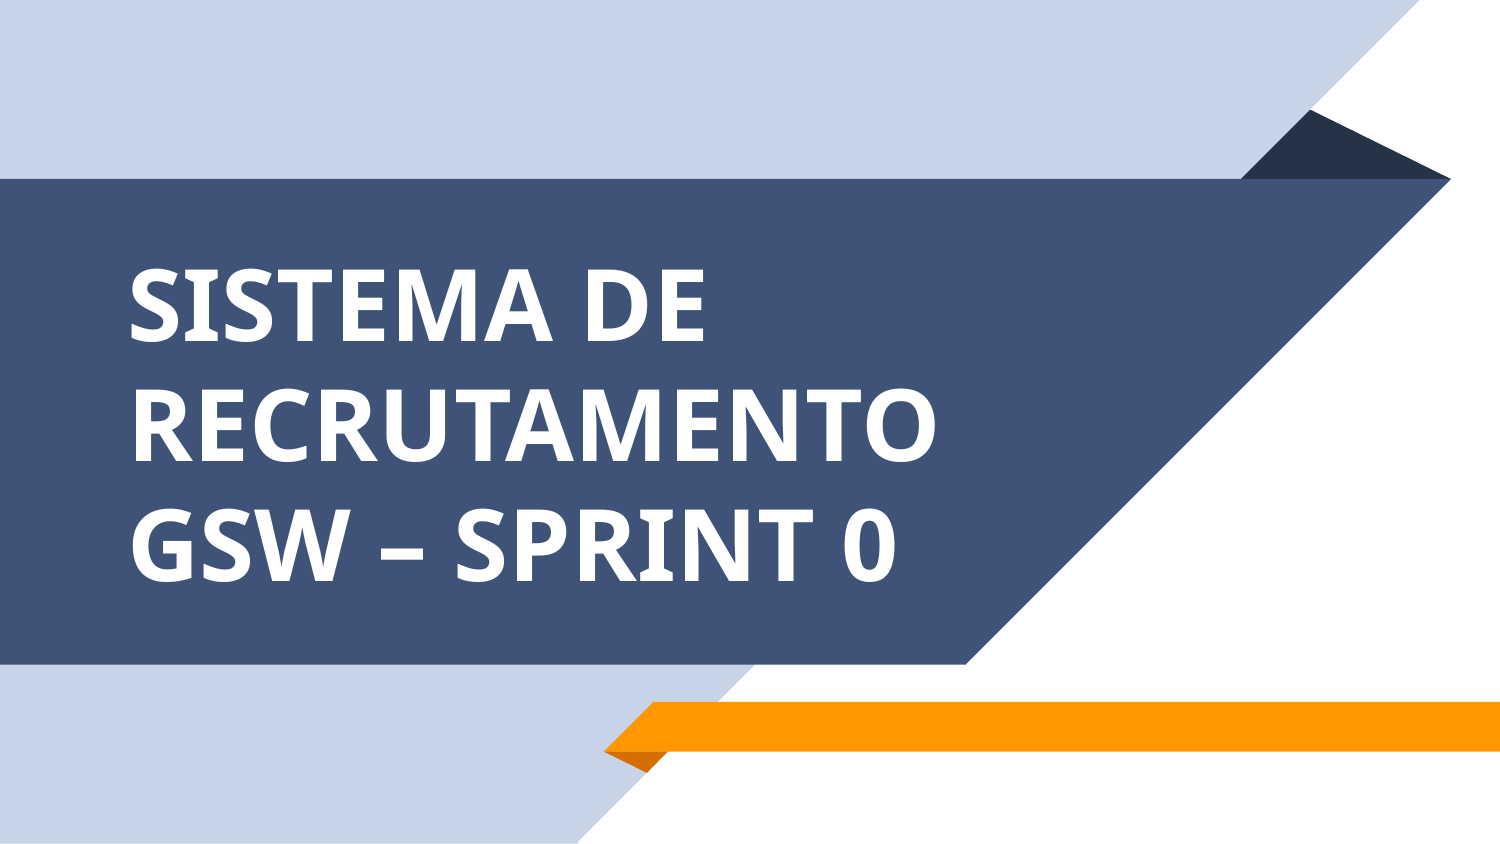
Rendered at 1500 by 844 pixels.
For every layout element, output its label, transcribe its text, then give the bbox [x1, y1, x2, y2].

title SISTEMA DE RECRUTAMENTO GSW – SPRINT 0 [112, 178, 994, 665]
